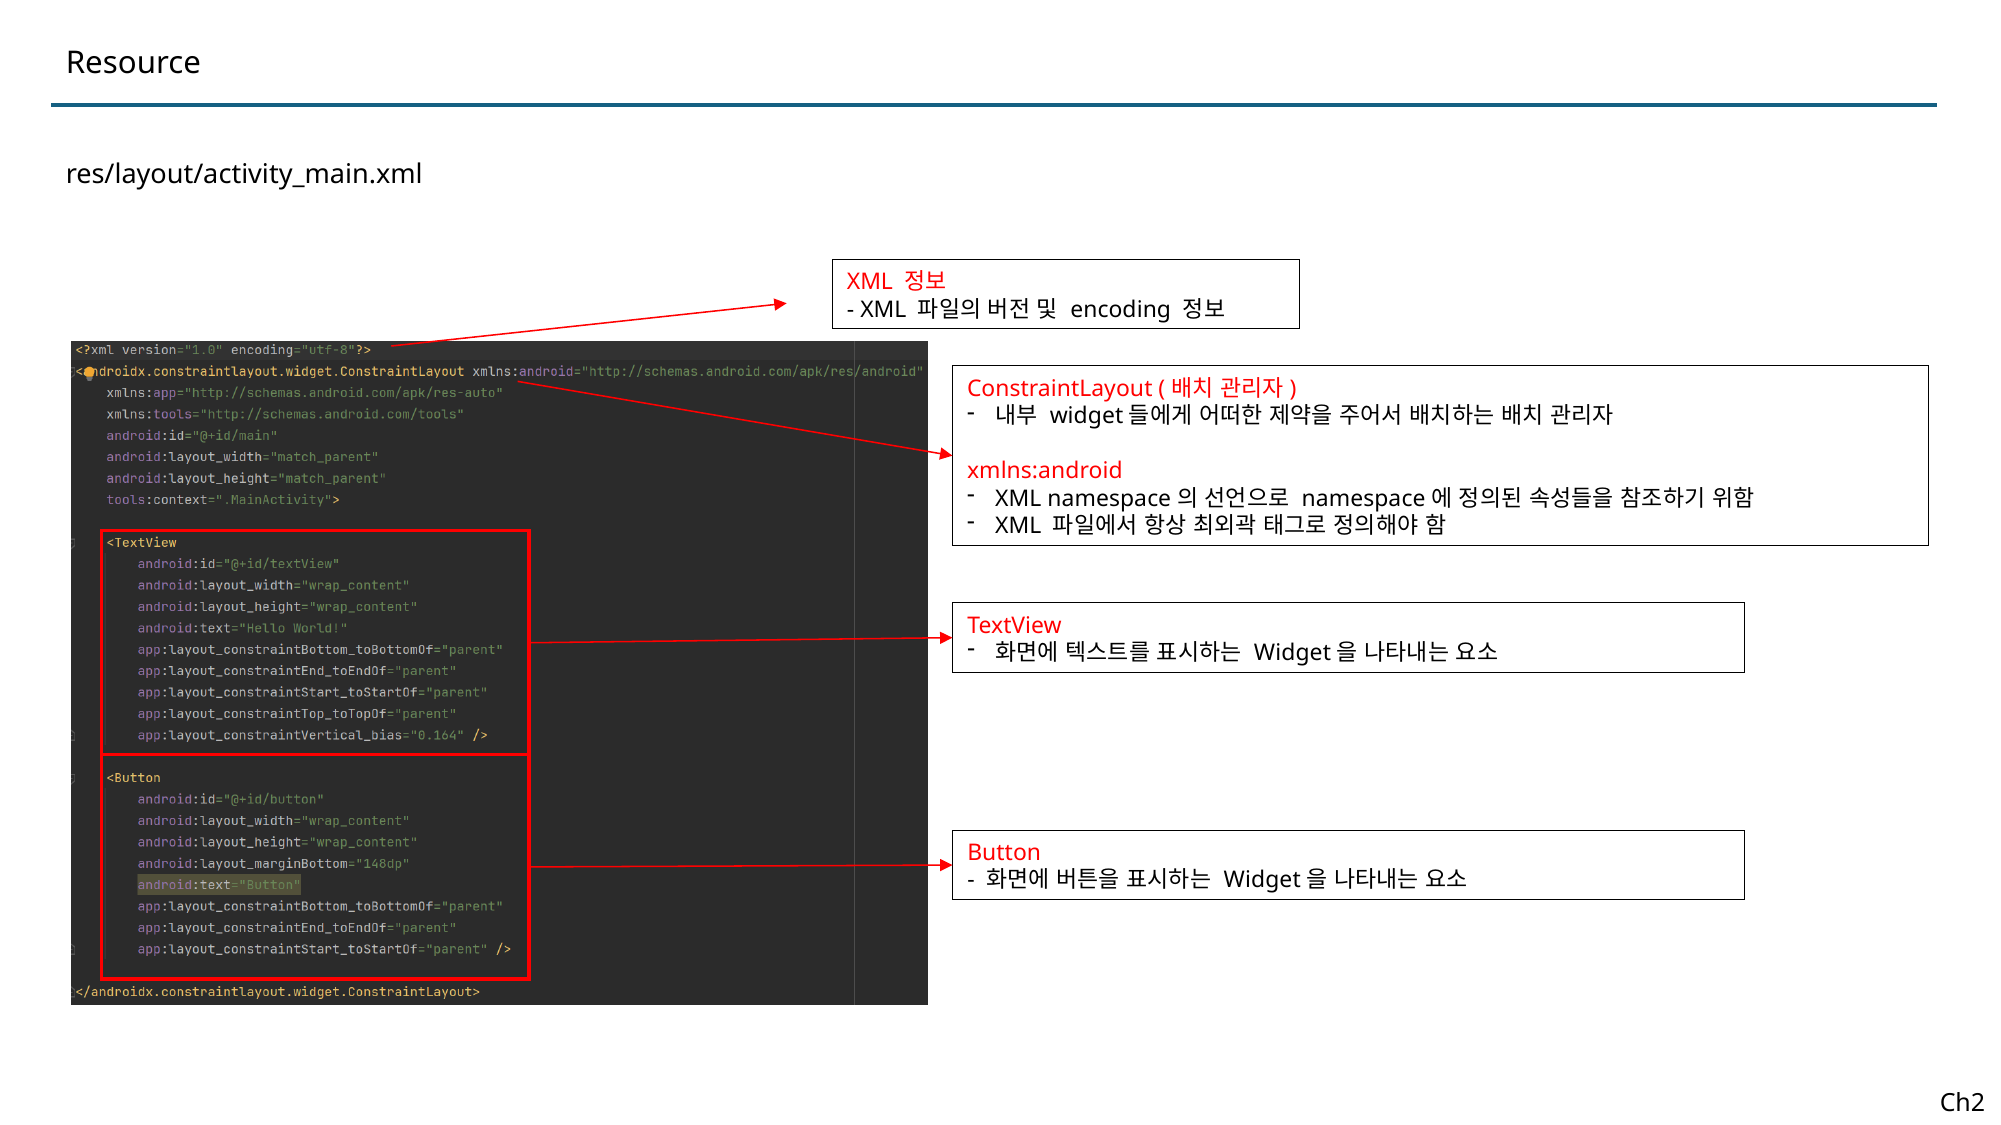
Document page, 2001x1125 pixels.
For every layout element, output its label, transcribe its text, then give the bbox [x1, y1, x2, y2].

text_box Button - 화면에 버튼을 표시하는 Widget을 나타내는 요소 [952, 830, 1745, 900]
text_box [390, 302, 788, 347]
text_box Resource [51, 34, 454, 87]
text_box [517, 380, 953, 458]
picture [71, 340, 928, 1005]
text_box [528, 637, 953, 644]
text_box ConstraintLayout (배치 관리자) 내부 widget들에게 어떠한 제약을 주어서 배치하는 배치 관리자 xmlns:android XML namespace의 선언으로 namespace에 정의된 속성들을 참조하기 위함 XML 파일에서 항상 최외곽 태그로 정의해야 함 [952, 365, 1929, 546]
text_box res/layout/activity_main.xml [51, 149, 1310, 197]
text_box XML 정보 - XML 파일의 버전 및 encoding 정보 [832, 259, 1300, 329]
text_box TextView 화면에 텍스트를 표시하는 Widget을 나타내는 요소 [952, 602, 1745, 673]
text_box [528, 864, 953, 868]
text_box Ch2 [1913, 1079, 2000, 1125]
